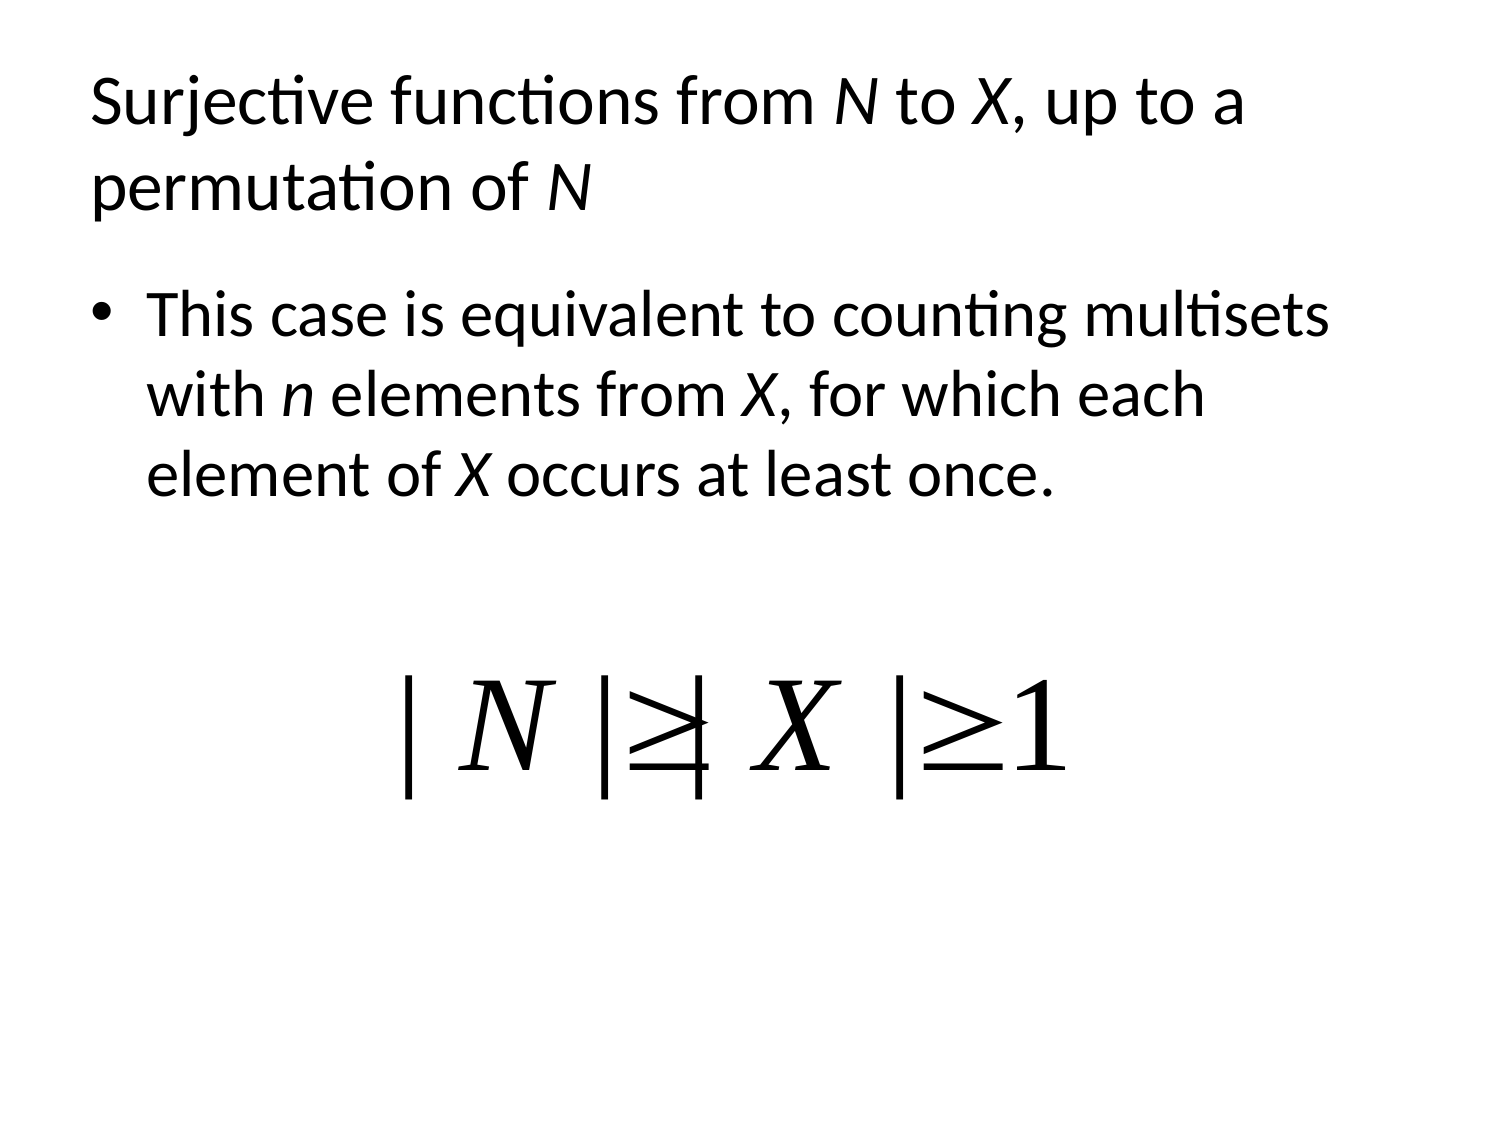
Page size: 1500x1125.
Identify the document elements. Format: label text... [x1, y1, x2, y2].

list This case is equivalent to counting multisets with n elements from X, for which each element of X occurs at least once. [75, 262, 1425, 1005]
title Surjective functions from N to X, up to a permutation of N [75, 45, 1425, 233]
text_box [599, 310, 751, 344]
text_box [383, 644, 1090, 828]
